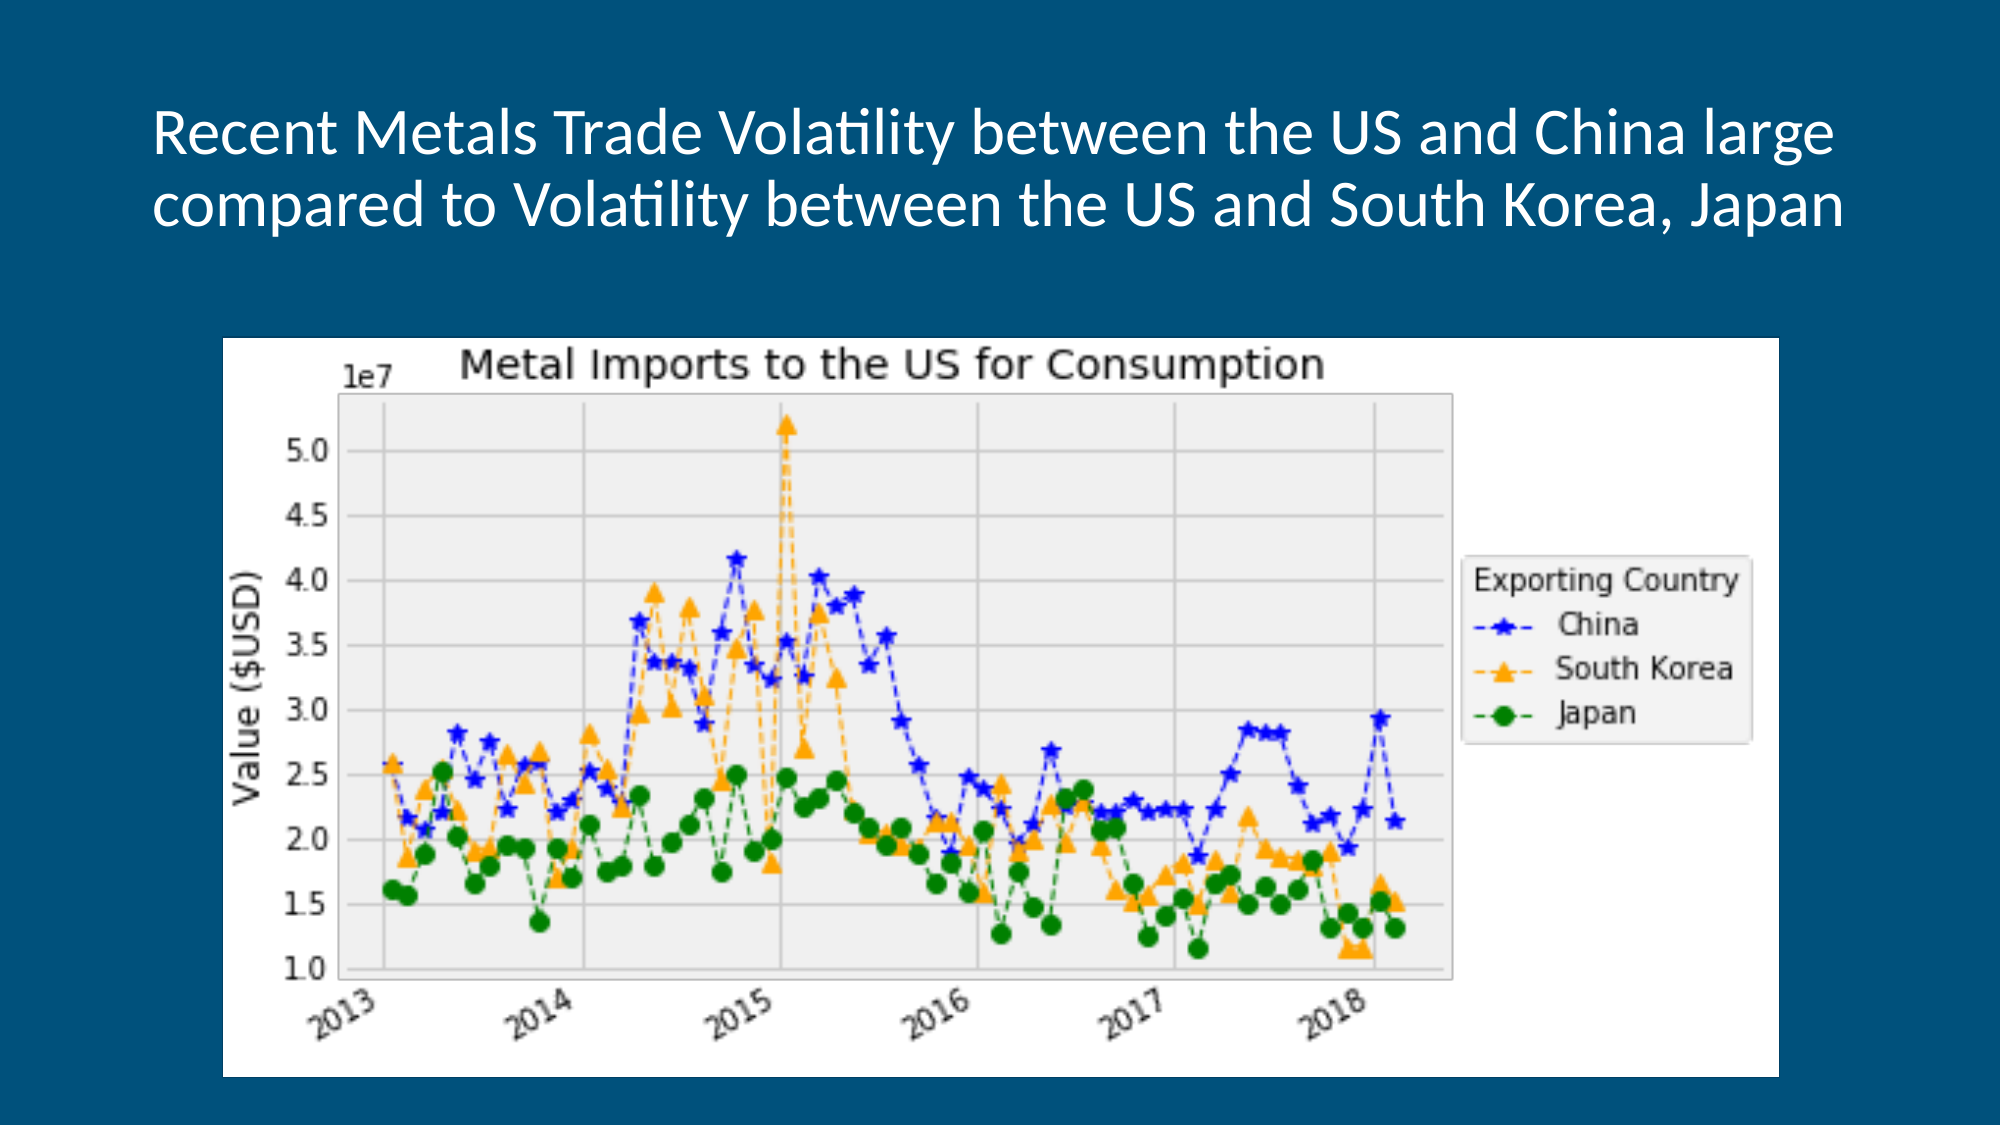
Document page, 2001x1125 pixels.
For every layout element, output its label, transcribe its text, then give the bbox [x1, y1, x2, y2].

text_box [1773, 337, 1780, 1078]
title Recent Metals Trade Volatility between the US and China large compared to Volatility between the US and South Korea, Japan [137, 59, 1863, 278]
picture [223, 337, 1771, 1069]
